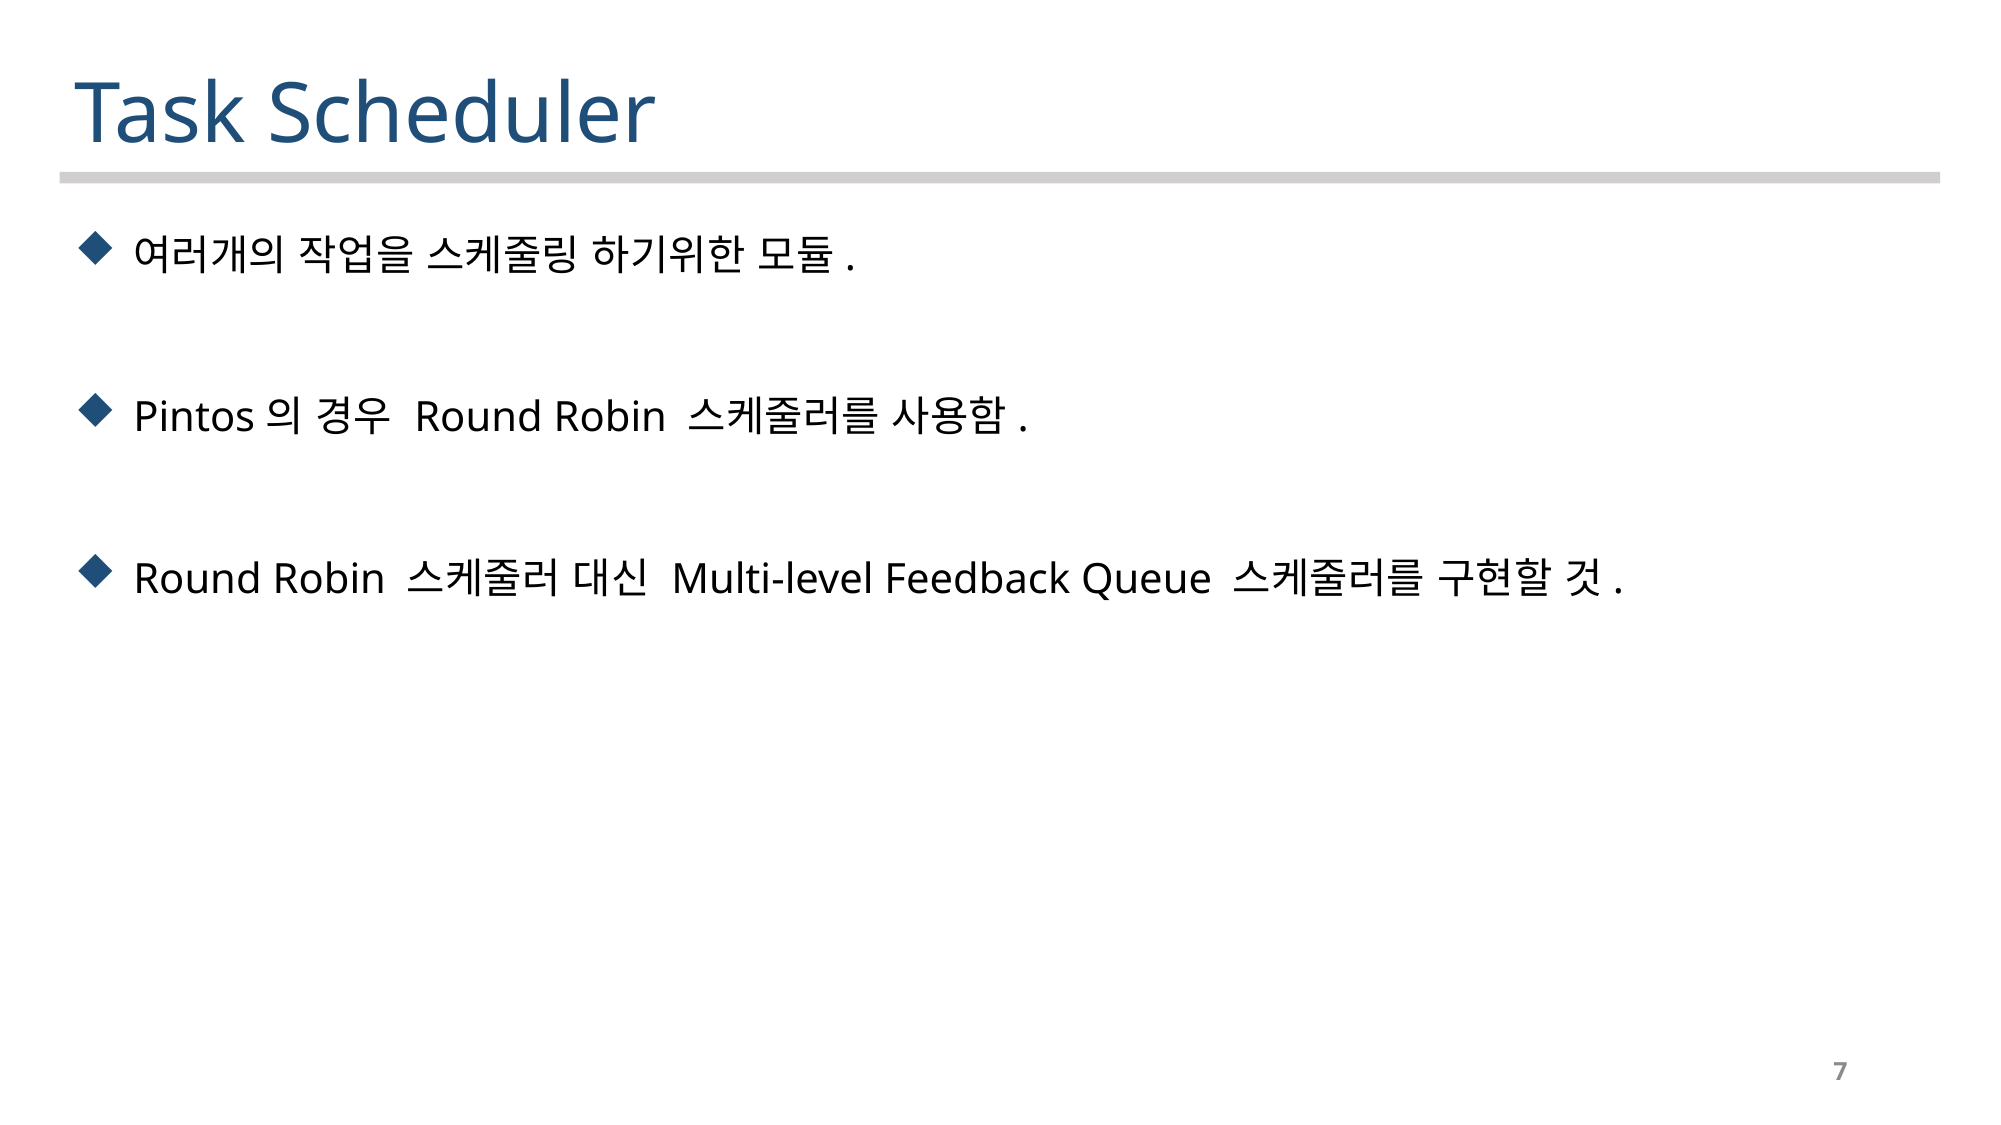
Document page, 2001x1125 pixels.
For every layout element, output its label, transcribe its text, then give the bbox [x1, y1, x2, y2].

list 여러개의 작업을 스케줄링 하기위한 모듈. Pintos의 경우 Round Robin 스케줄러를 사용함. Round Robin 스케줄러 대신 Multi-level Feedback Queue 스케줄러를 구현할 것. [59, 211, 1941, 608]
slide_number 7 [1412, 1042, 1863, 1103]
list Task Scheduler [59, 55, 1941, 176]
